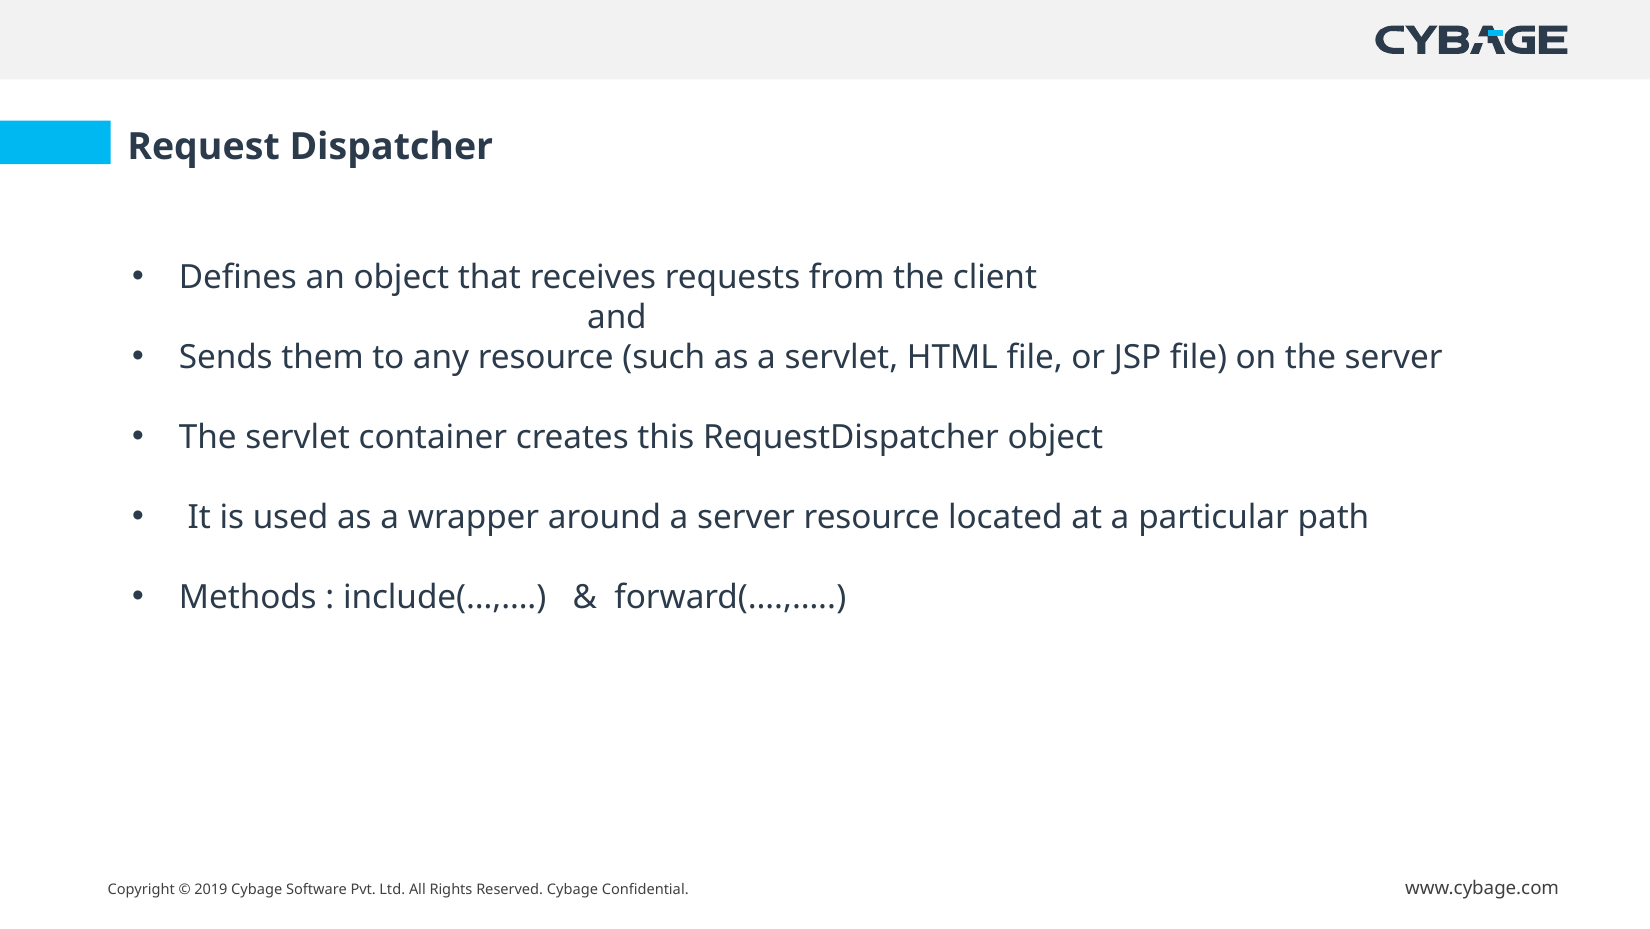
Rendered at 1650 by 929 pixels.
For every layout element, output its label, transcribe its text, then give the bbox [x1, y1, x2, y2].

text_box Request Dispatcher [110, 114, 775, 190]
text_box Defines an object that receives requests from the client and Sends them to any resource (such as a servlet, HTML file, or JSP file) on the server The servlet container creates this RequestDispatcher object It is used as a wrapper around a server resource located at a particular path Methods : include(…,….) & forward(….,…..) [117, 247, 1613, 622]
text_box [114, 214, 1515, 802]
text_box [0, 118, 110, 166]
